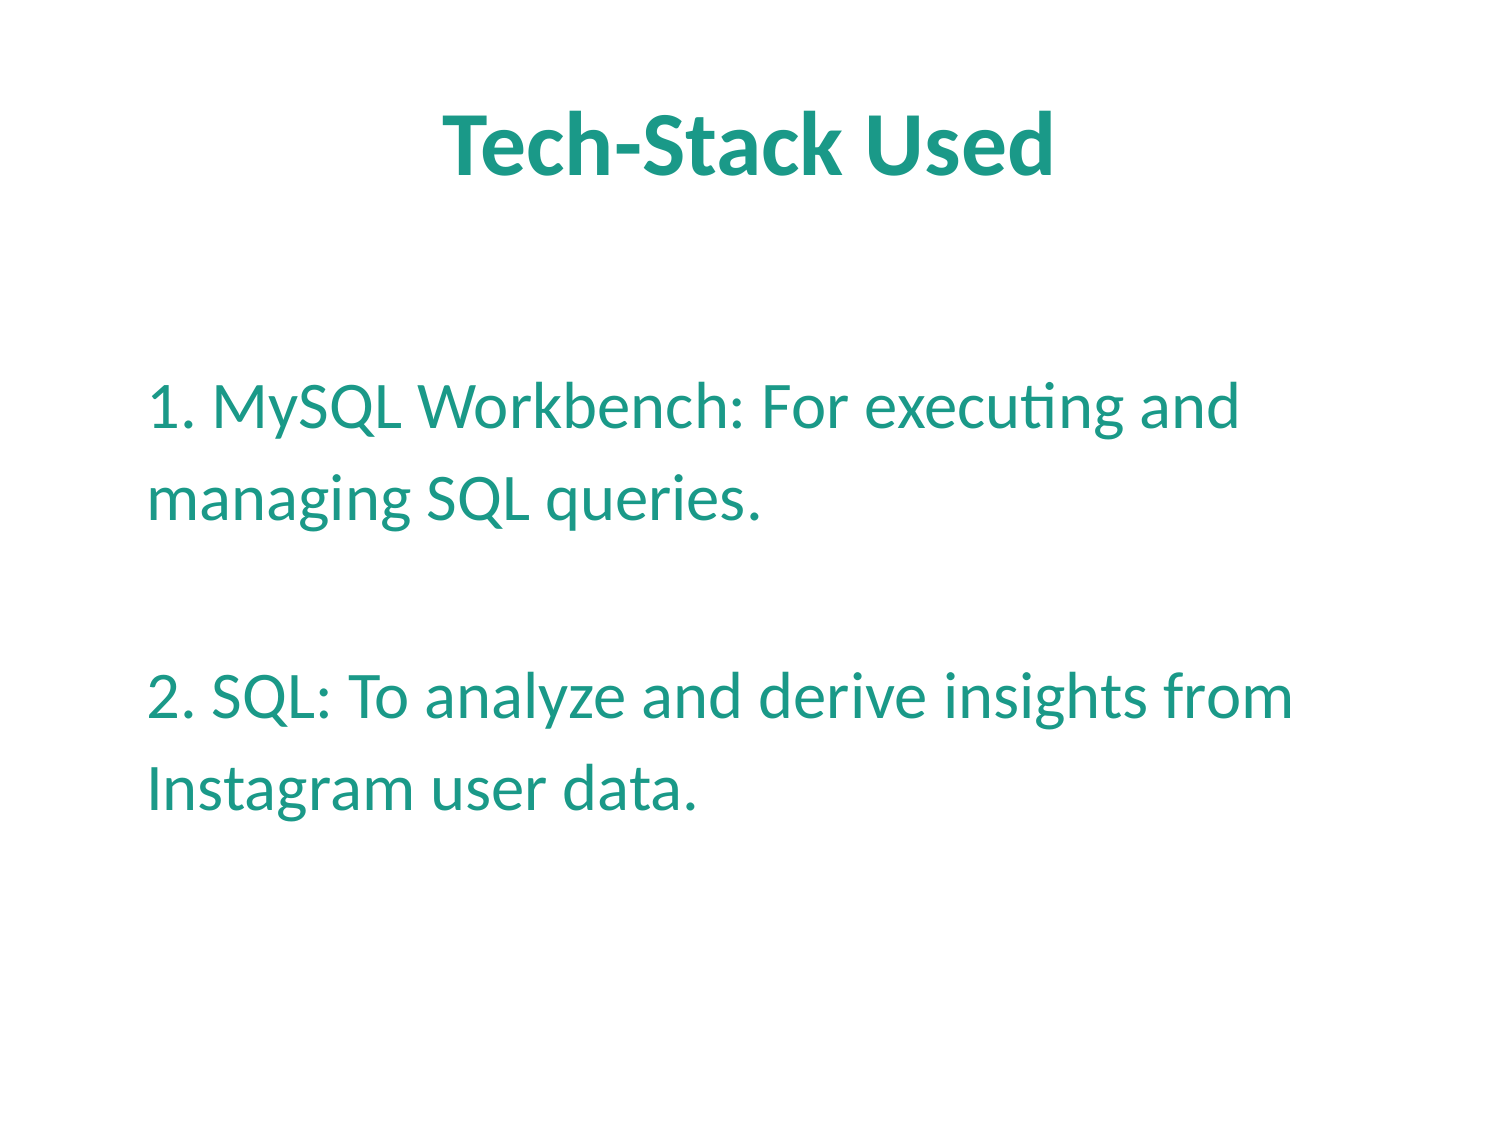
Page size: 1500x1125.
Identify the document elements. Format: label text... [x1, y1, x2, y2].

list 1. MySQL Workbench: For executing and managing SQL queries. 2. SQL: To analyze and derive insights from Instagram user data. [75, 262, 1425, 1005]
title Tech-Stack Used [75, 45, 1425, 233]
